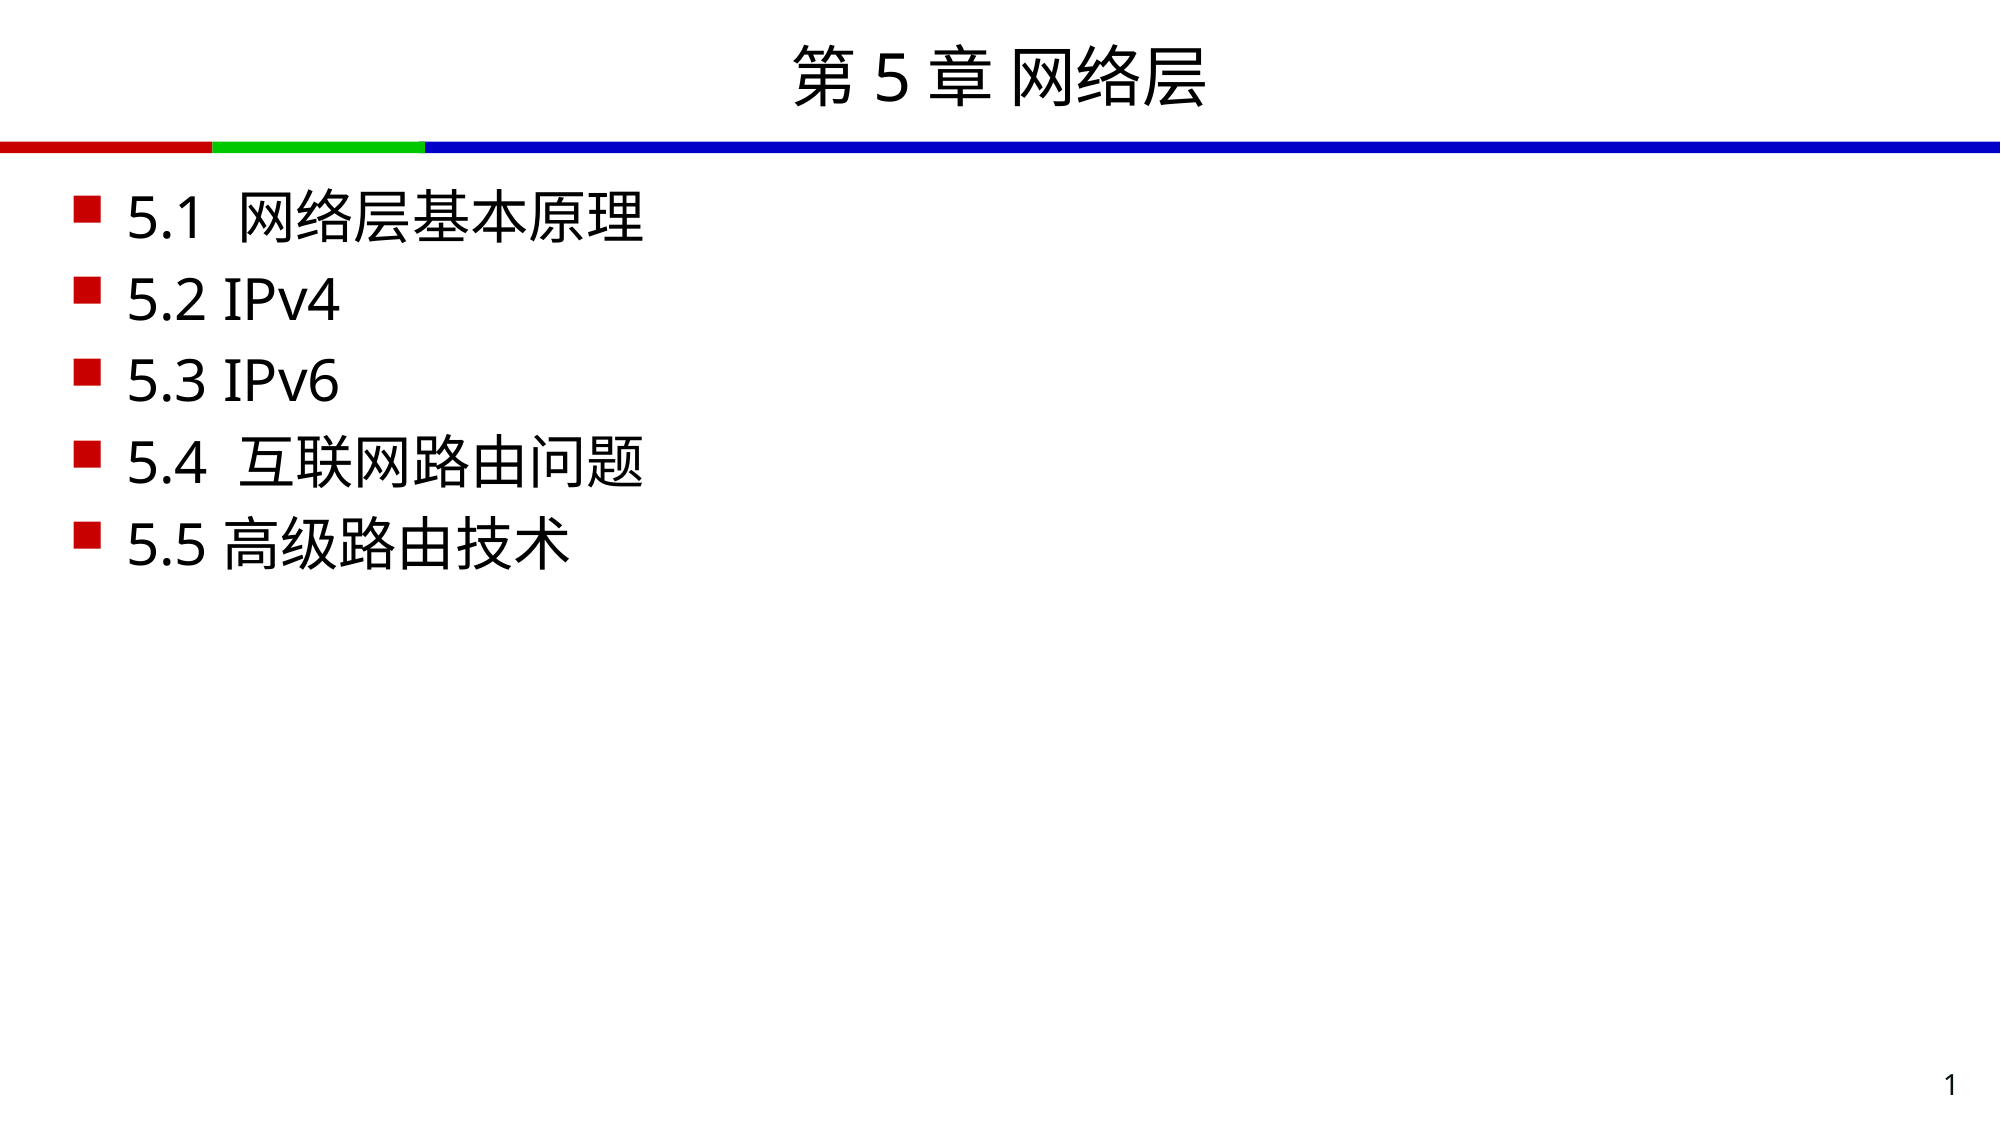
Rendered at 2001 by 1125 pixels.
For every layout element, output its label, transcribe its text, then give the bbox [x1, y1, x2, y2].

slide_number 1 [1779, 1058, 1975, 1100]
list 5.1 网络层基本原理 5.2 IPv4 5.3 IPv6 5.4 互联网路由问题 5.5高级路由技术 [54, 172, 1946, 1065]
title 第5章 网络层 [70, 11, 1930, 138]
